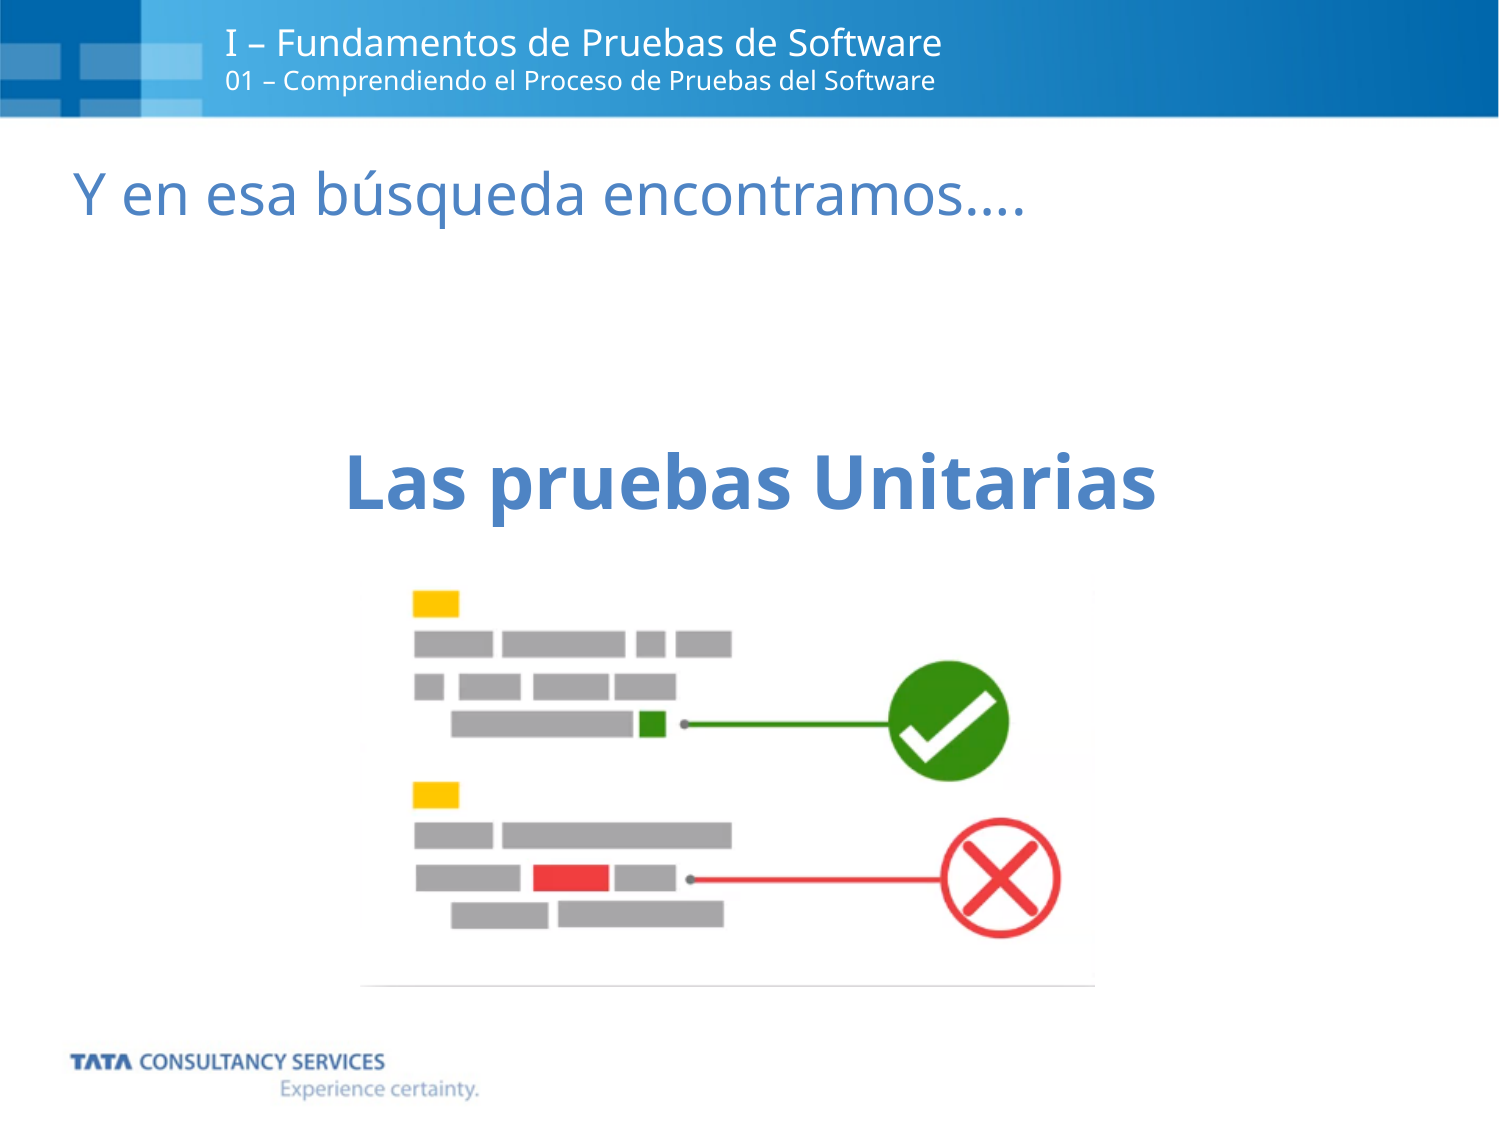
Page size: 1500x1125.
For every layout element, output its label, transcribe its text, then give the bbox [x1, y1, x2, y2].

title I – Fundamentos de Pruebas de Software 01 – Comprendiendo el Proceso de Pruebas del Software [210, 10, 1435, 104]
picture [0, 0, 1499, 1124]
list Y en esa búsqueda encontramos…. Las pruebas Unitarias [58, 149, 1443, 835]
